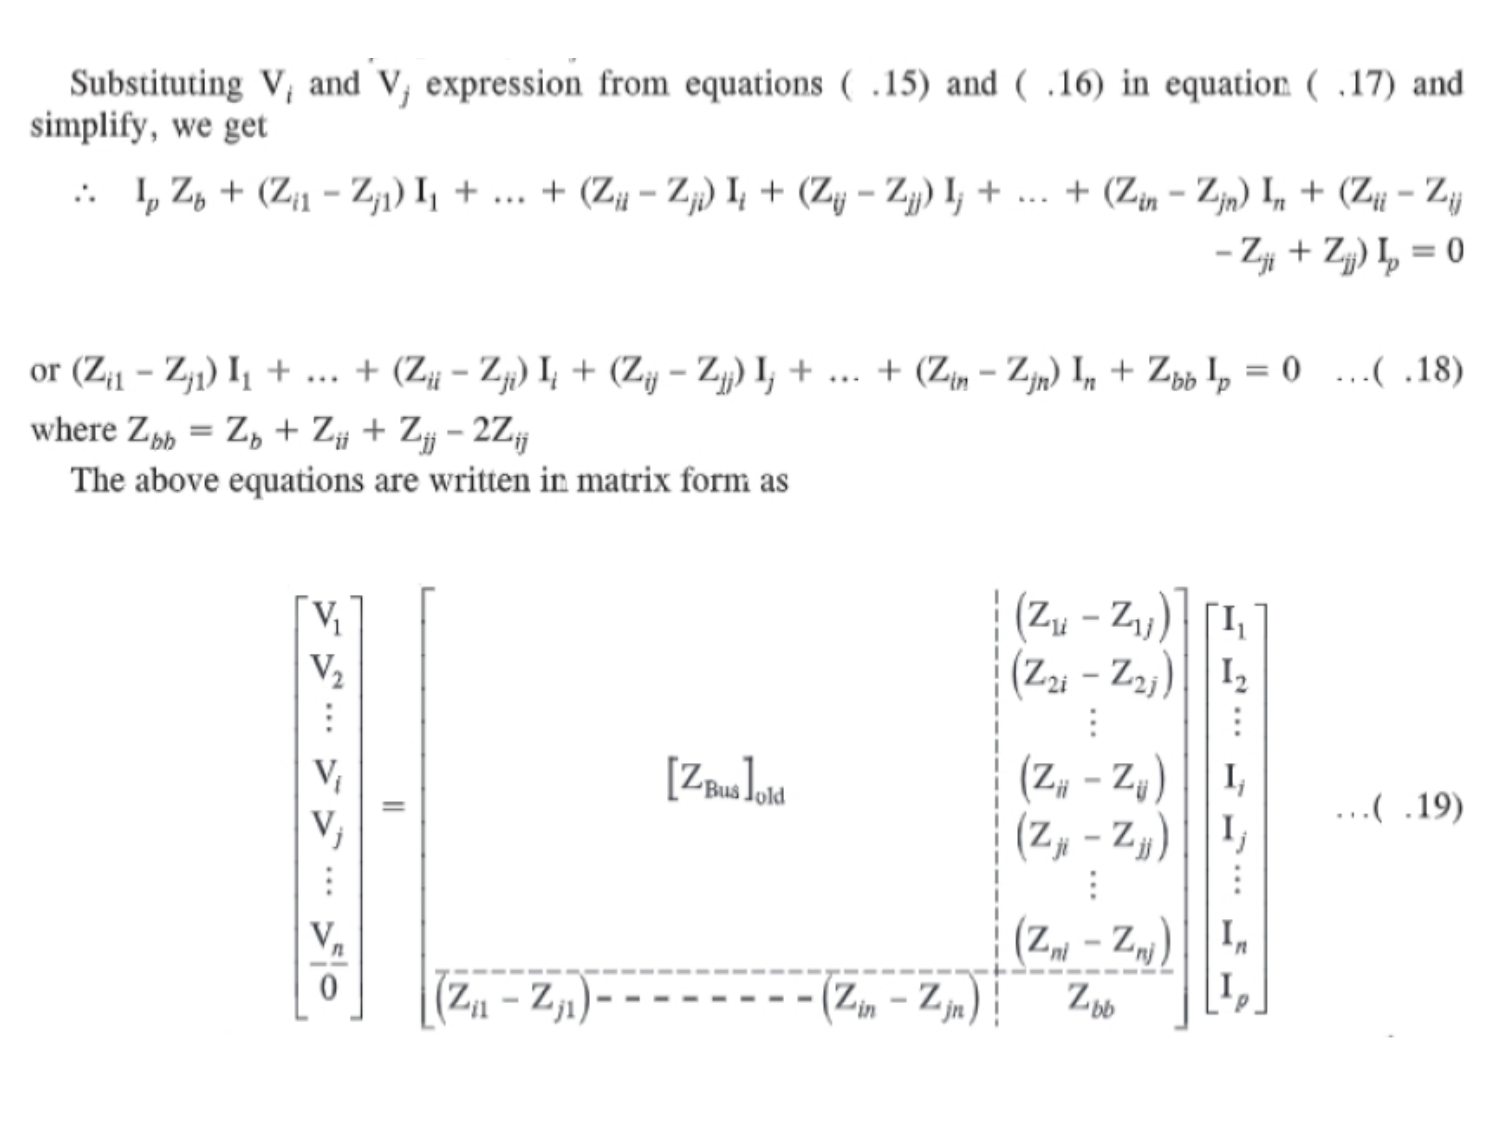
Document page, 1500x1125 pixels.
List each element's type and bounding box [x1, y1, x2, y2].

picture [23, 327, 1486, 516]
picture [23, 562, 1486, 1055]
picture [23, 58, 1486, 282]
